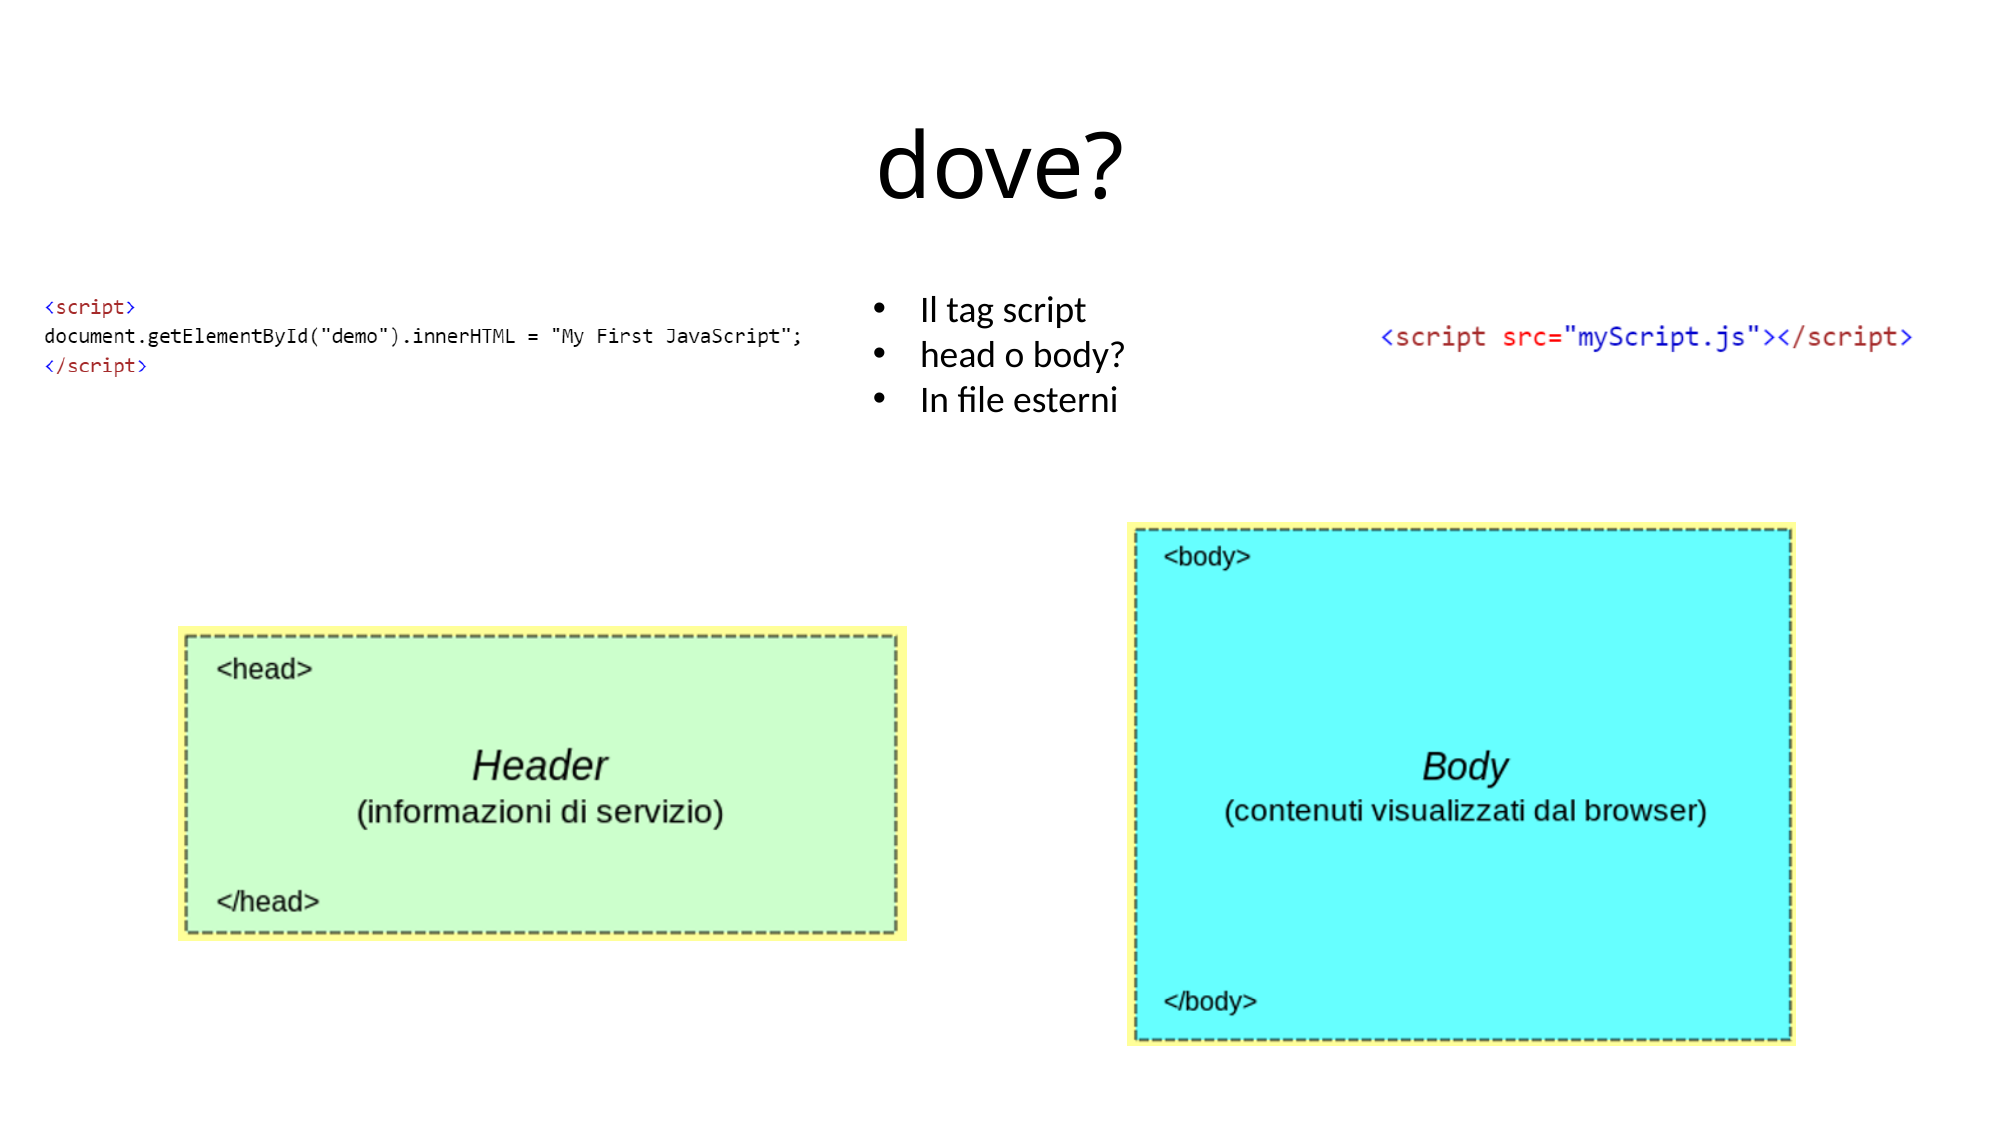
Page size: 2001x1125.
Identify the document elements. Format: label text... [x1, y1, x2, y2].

picture [37, 287, 821, 387]
picture [1370, 314, 1931, 361]
title dove? [137, 59, 1863, 278]
picture [178, 626, 907, 941]
picture [1127, 522, 1796, 1046]
text_box Il tag script head o body? In file esterni [858, 277, 1142, 427]
